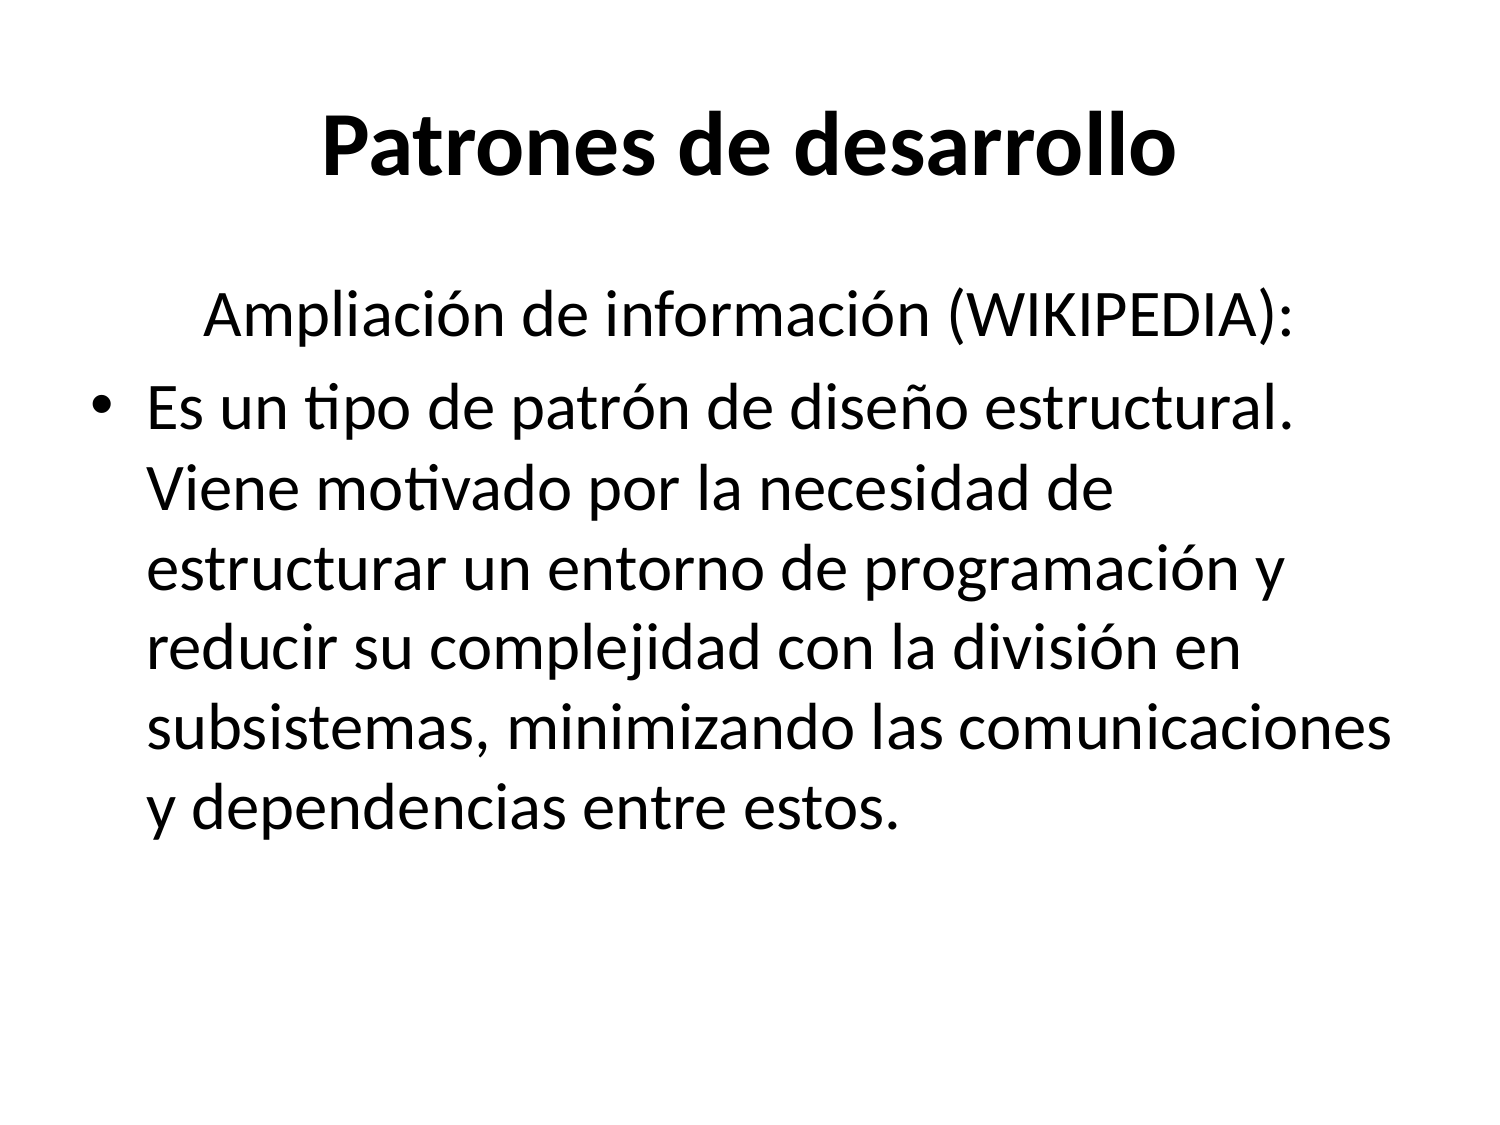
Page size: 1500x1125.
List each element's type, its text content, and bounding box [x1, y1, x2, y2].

title Patrones de desarrollo [75, 45, 1425, 233]
list Ampliación de información (WIKIPEDIA): Es un tipo de patrón de diseño estructural. Viene motivado por la necesidad de estructurar un entorno de programación y reducir su complejidad con la división en subsistemas, minimizando las comunicaciones y dependencias entre estos. [75, 262, 1425, 1005]
